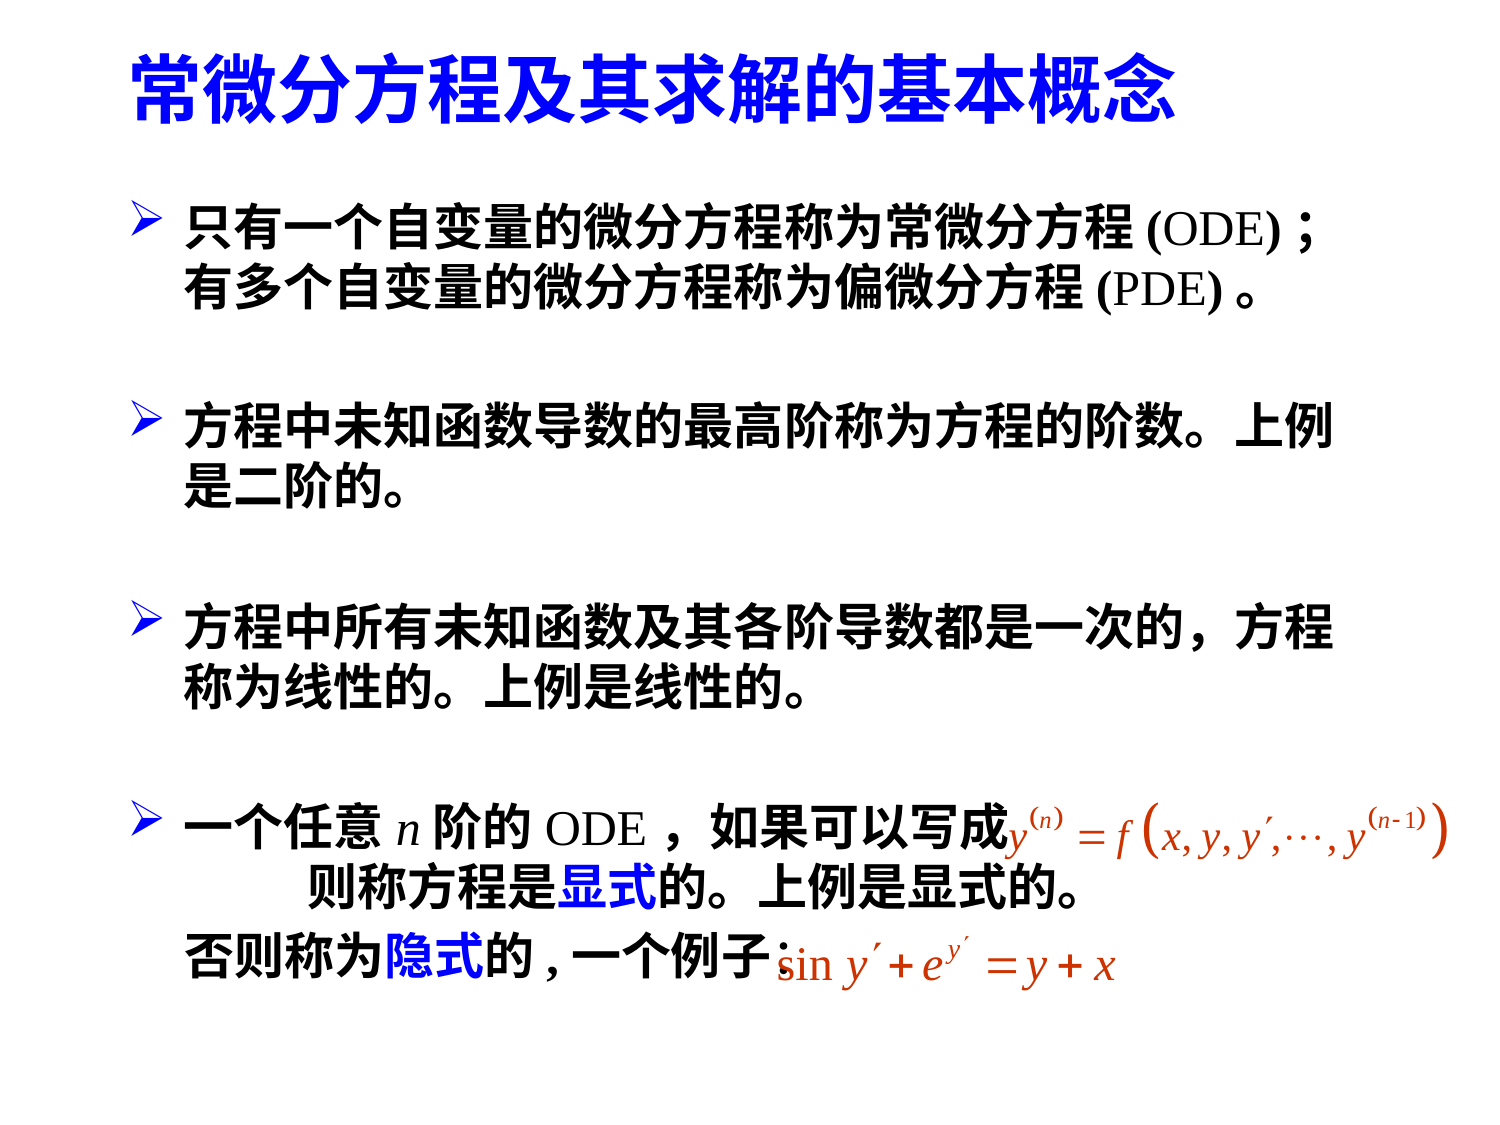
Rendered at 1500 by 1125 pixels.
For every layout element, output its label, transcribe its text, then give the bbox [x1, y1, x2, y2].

title 常微分方程及其求解的基本概念 [112, 24, 1388, 151]
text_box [997, 796, 1454, 883]
list 只有一个自变量的微分方程称为常微分方程(ODE)；有多个自变量的微分方程称为偏微分方程(PDE)。 方程中未知函数导数的最高阶称为方程的阶数。上例是二阶的。 方程中所有未知函数及其各阶导数都是一次的，方程称为线性的。上例是线性的。 一个任意n阶的ODE，如果可以写成 则称方程是显式的。上例是显式的。 否则称为隐式的,一个例子： [112, 187, 1376, 1026]
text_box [770, 927, 1126, 1001]
